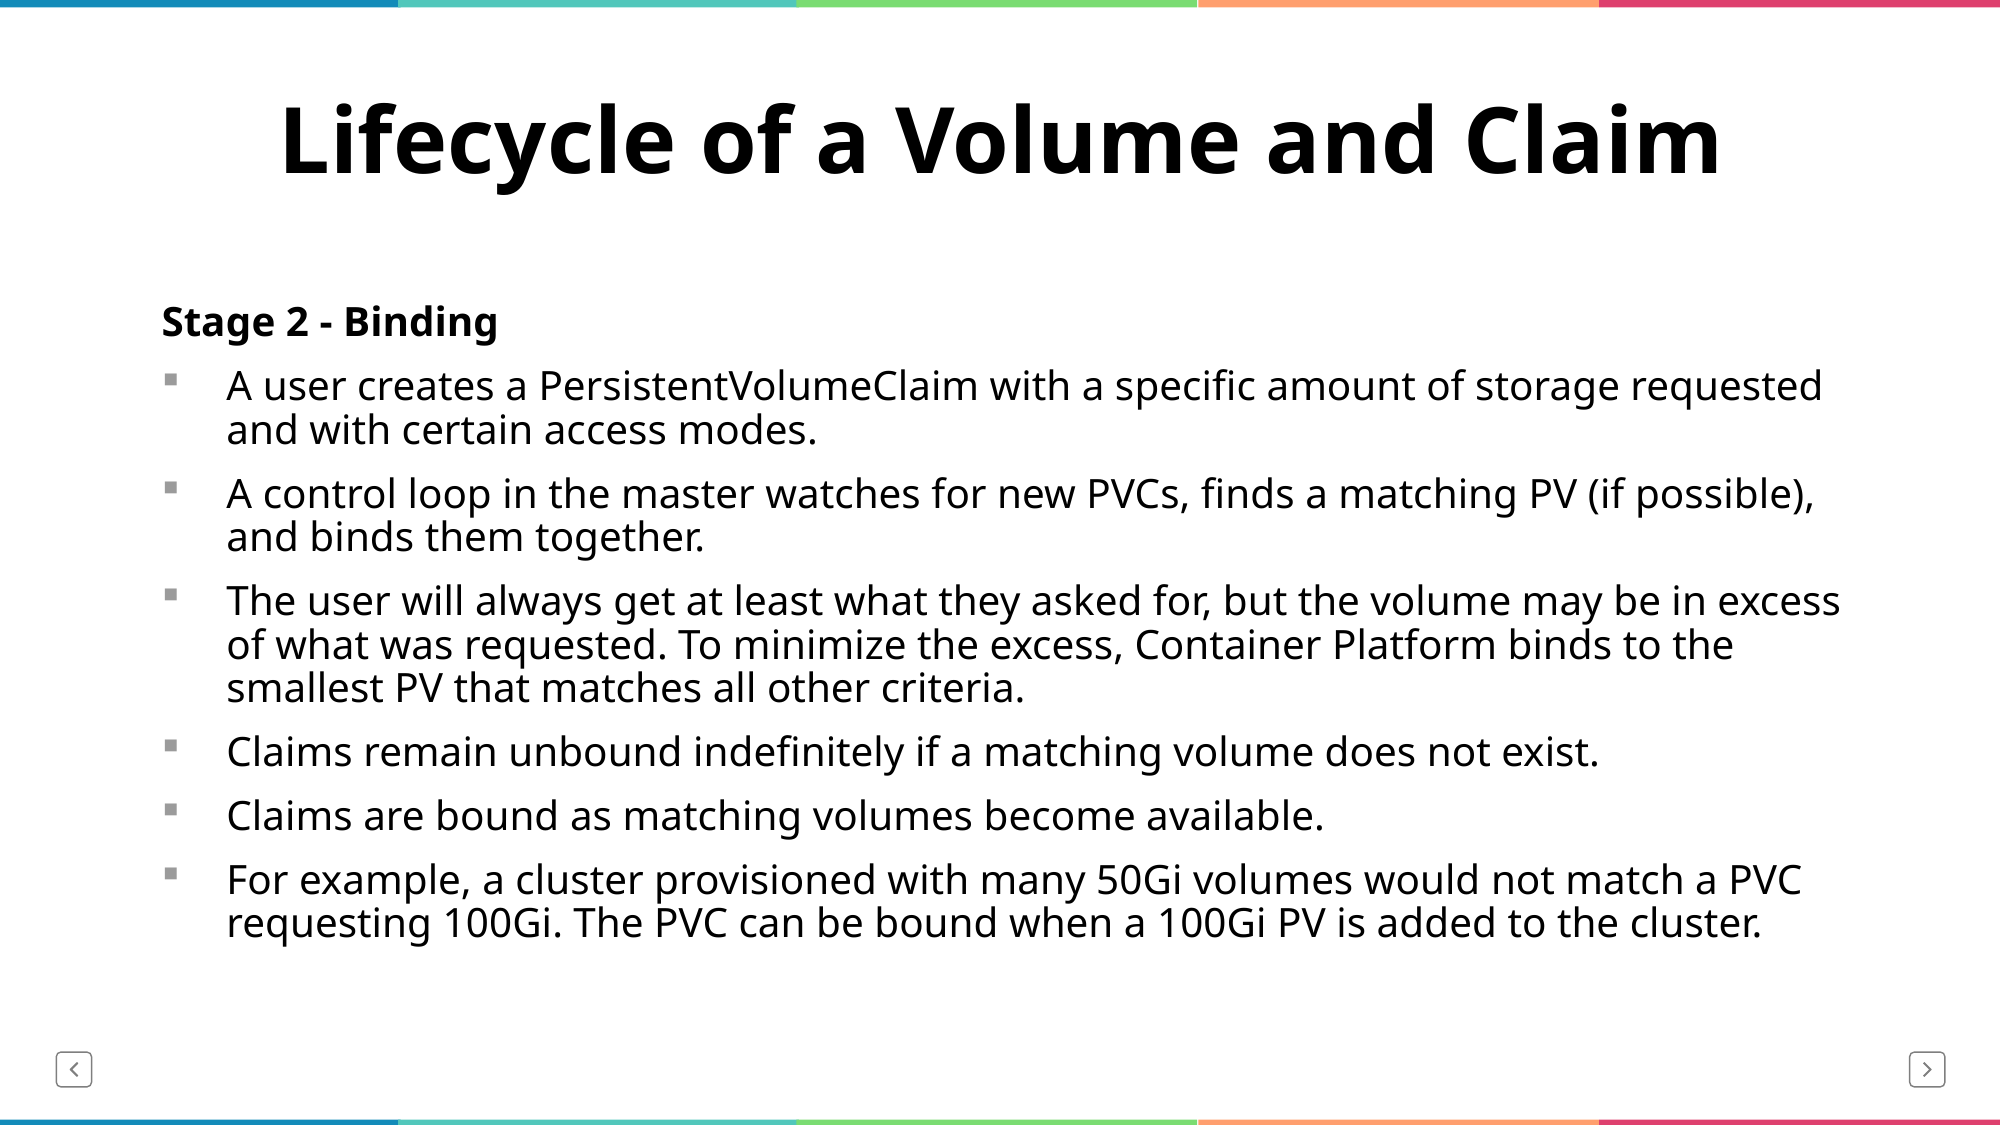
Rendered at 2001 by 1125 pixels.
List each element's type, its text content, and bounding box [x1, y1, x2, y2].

title Lifecycle of a Volume and Claim [138, 68, 1864, 219]
list Stage 2 - Binding A user creates a PersistentVolumeClaim with a specific amount of storage requested and with certain access modes. A control loop in the master watches for new PVCs, finds a matching PV (if possible), and binds them together. The user will always get at least what they asked for, but the volume may be in excess of what was requested. To minimize the excess, Container Platform binds to the smallest PV that matches all other criteria. Claims remain unbound indefinitely if a matching volume does not exist. Claims are bound as matching volumes become available. For example, a cluster provisioned with many 50Gi volumes would not match a PVC requesting 100Gi. The PVC can be bound when a 100Gi PV is added to the cluster. [138, 294, 1864, 965]
